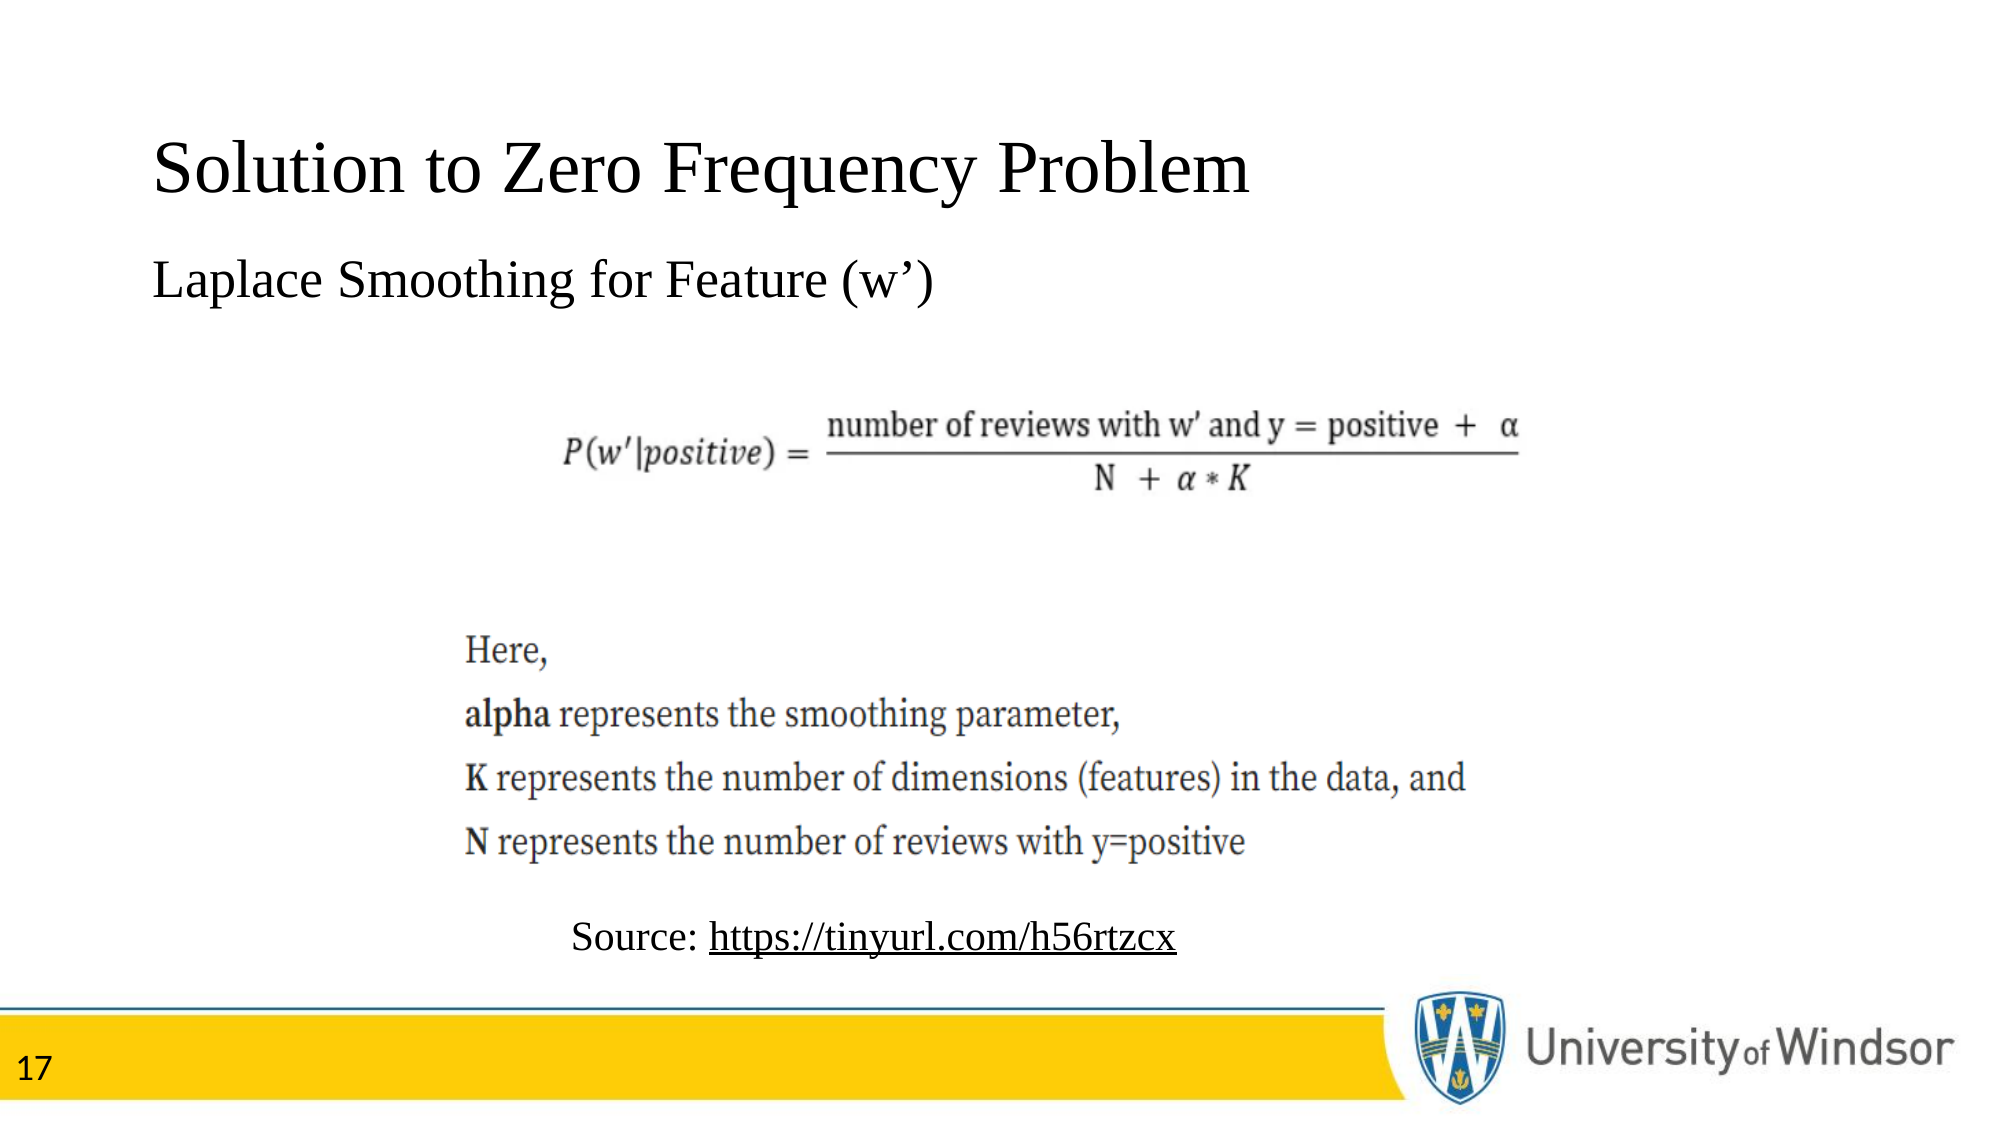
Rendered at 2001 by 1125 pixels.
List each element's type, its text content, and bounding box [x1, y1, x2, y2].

slide_number 17 [0, 1035, 450, 1096]
picture [394, 334, 1602, 873]
picture [0, 974, 2000, 1125]
title Solution to Zero Frequency Problem [137, 59, 1863, 243]
list Laplace Smoothing for Feature (w’) [137, 243, 1863, 958]
text_box Source: https://tinyurl.com/h56rtzcx [344, 893, 1414, 979]
